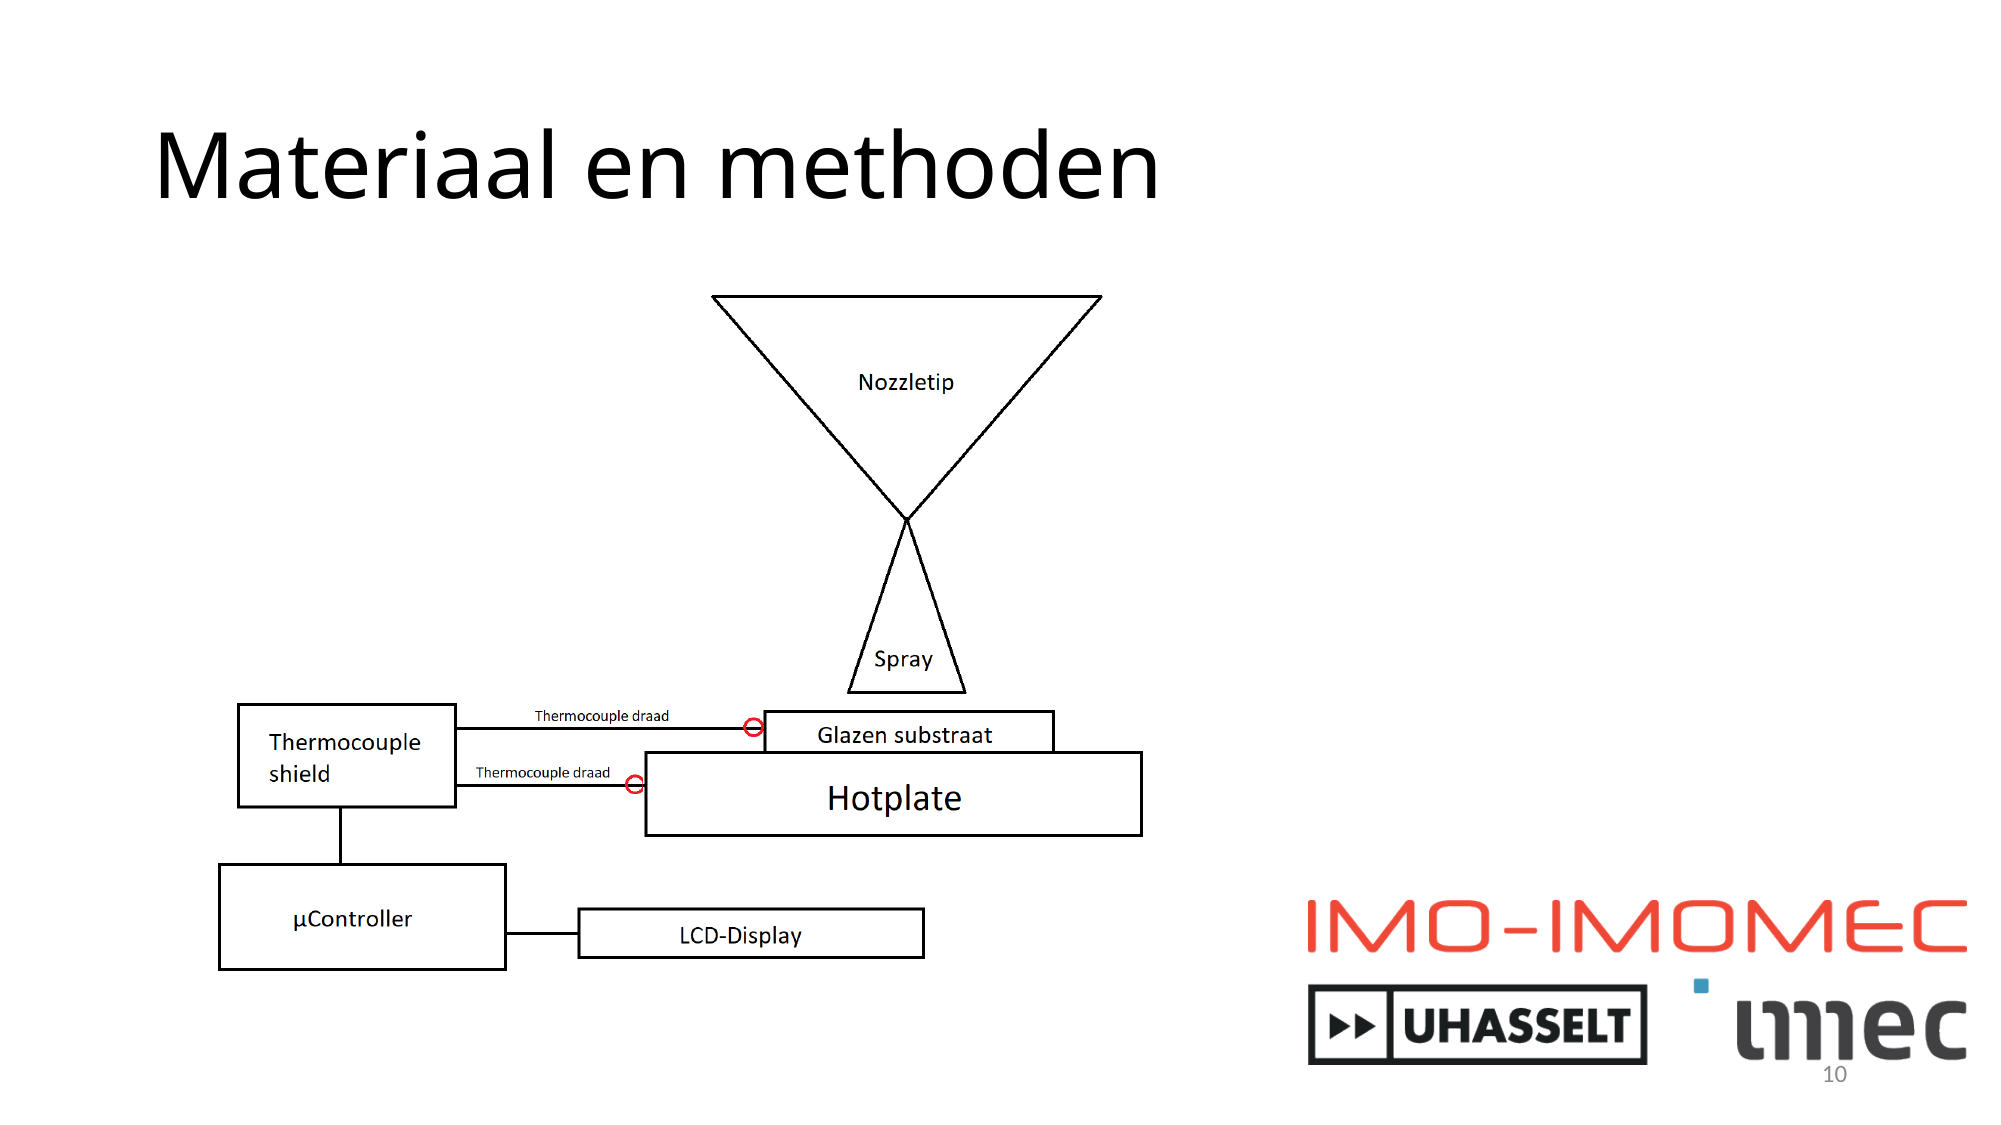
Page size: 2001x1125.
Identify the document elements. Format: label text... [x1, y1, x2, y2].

slide_number 10 [1412, 1066, 1863, 1103]
picture [1308, 900, 1967, 1066]
title Materiaal en methoden [137, 59, 1863, 278]
picture [183, 277, 1163, 986]
